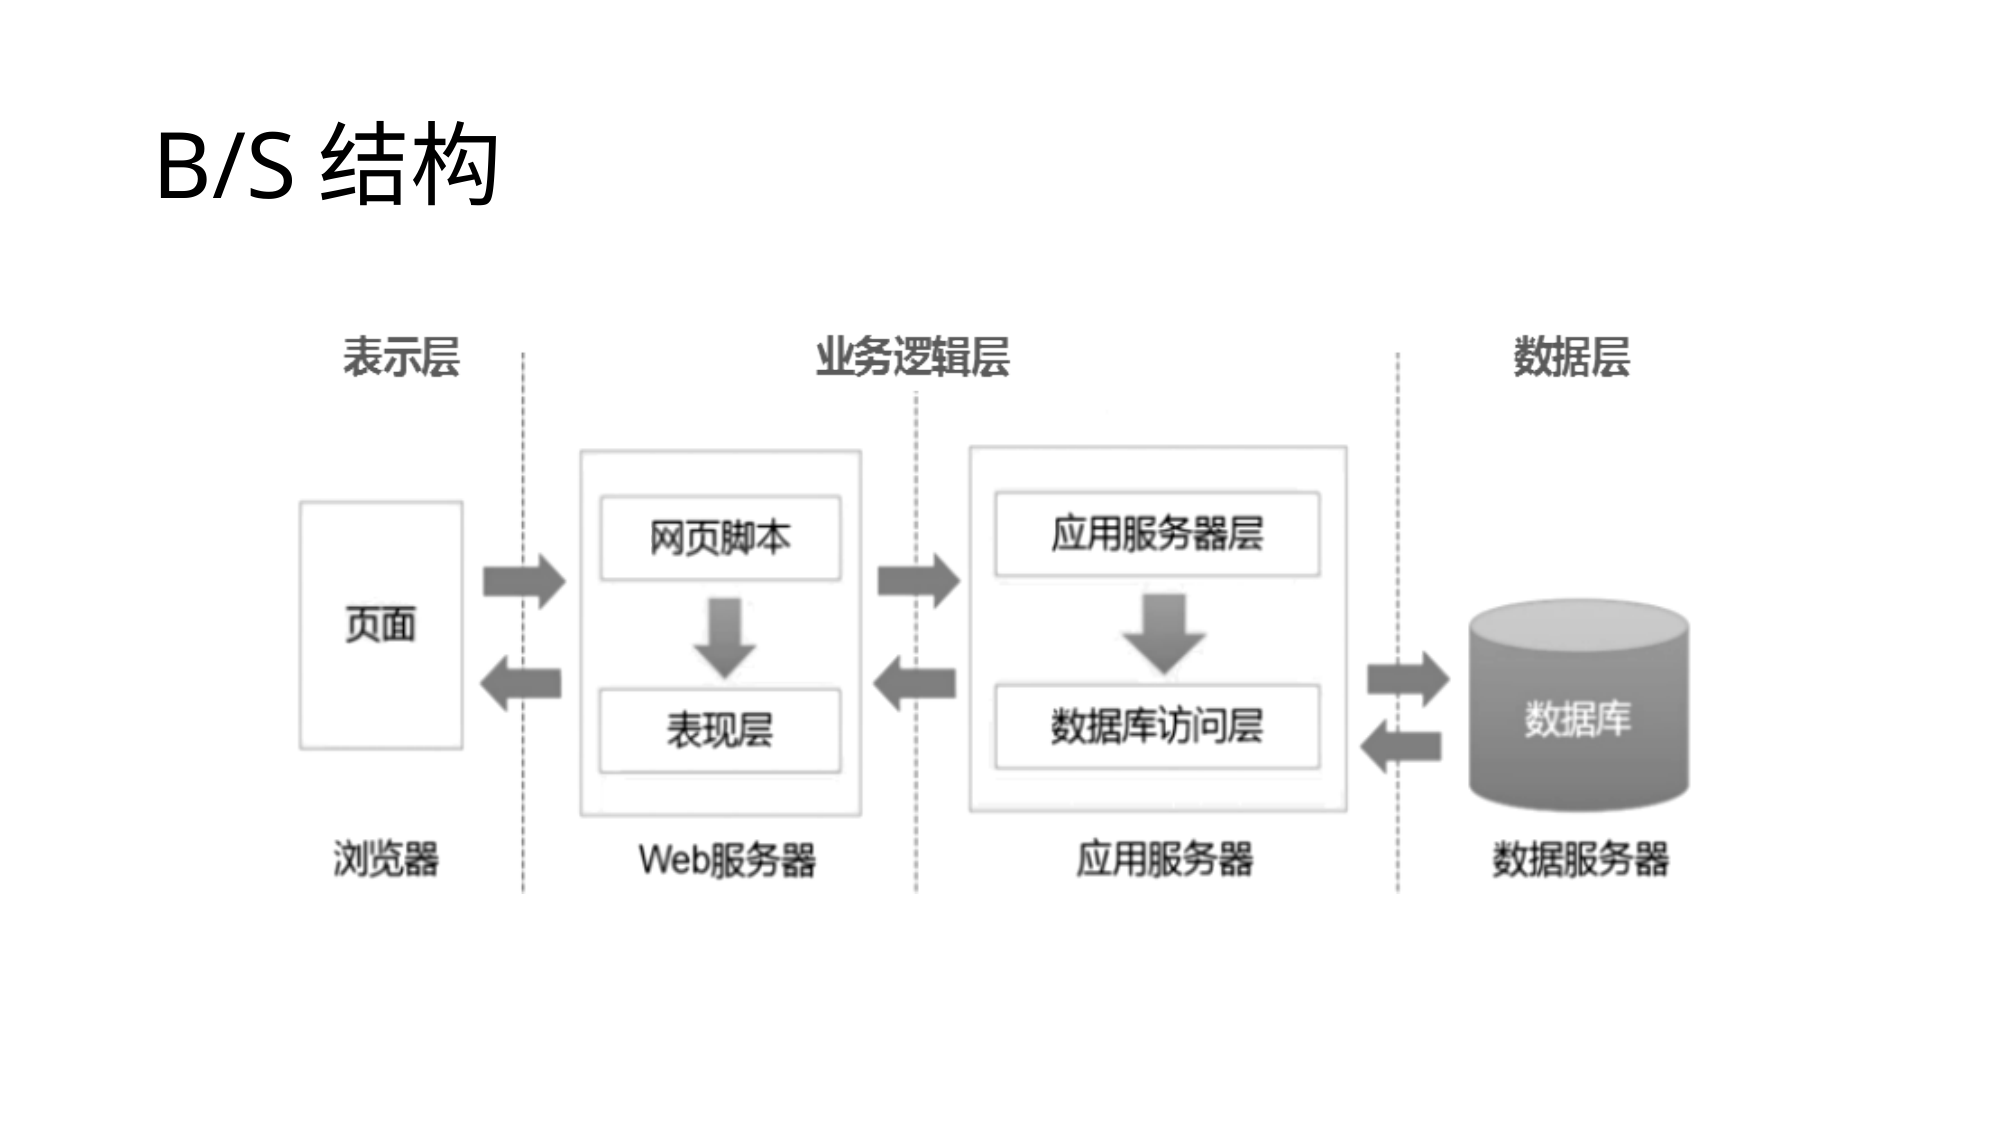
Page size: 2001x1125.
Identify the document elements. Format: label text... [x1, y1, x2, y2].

picture [284, 316, 1716, 894]
title B/S结构 [137, 59, 1863, 278]
